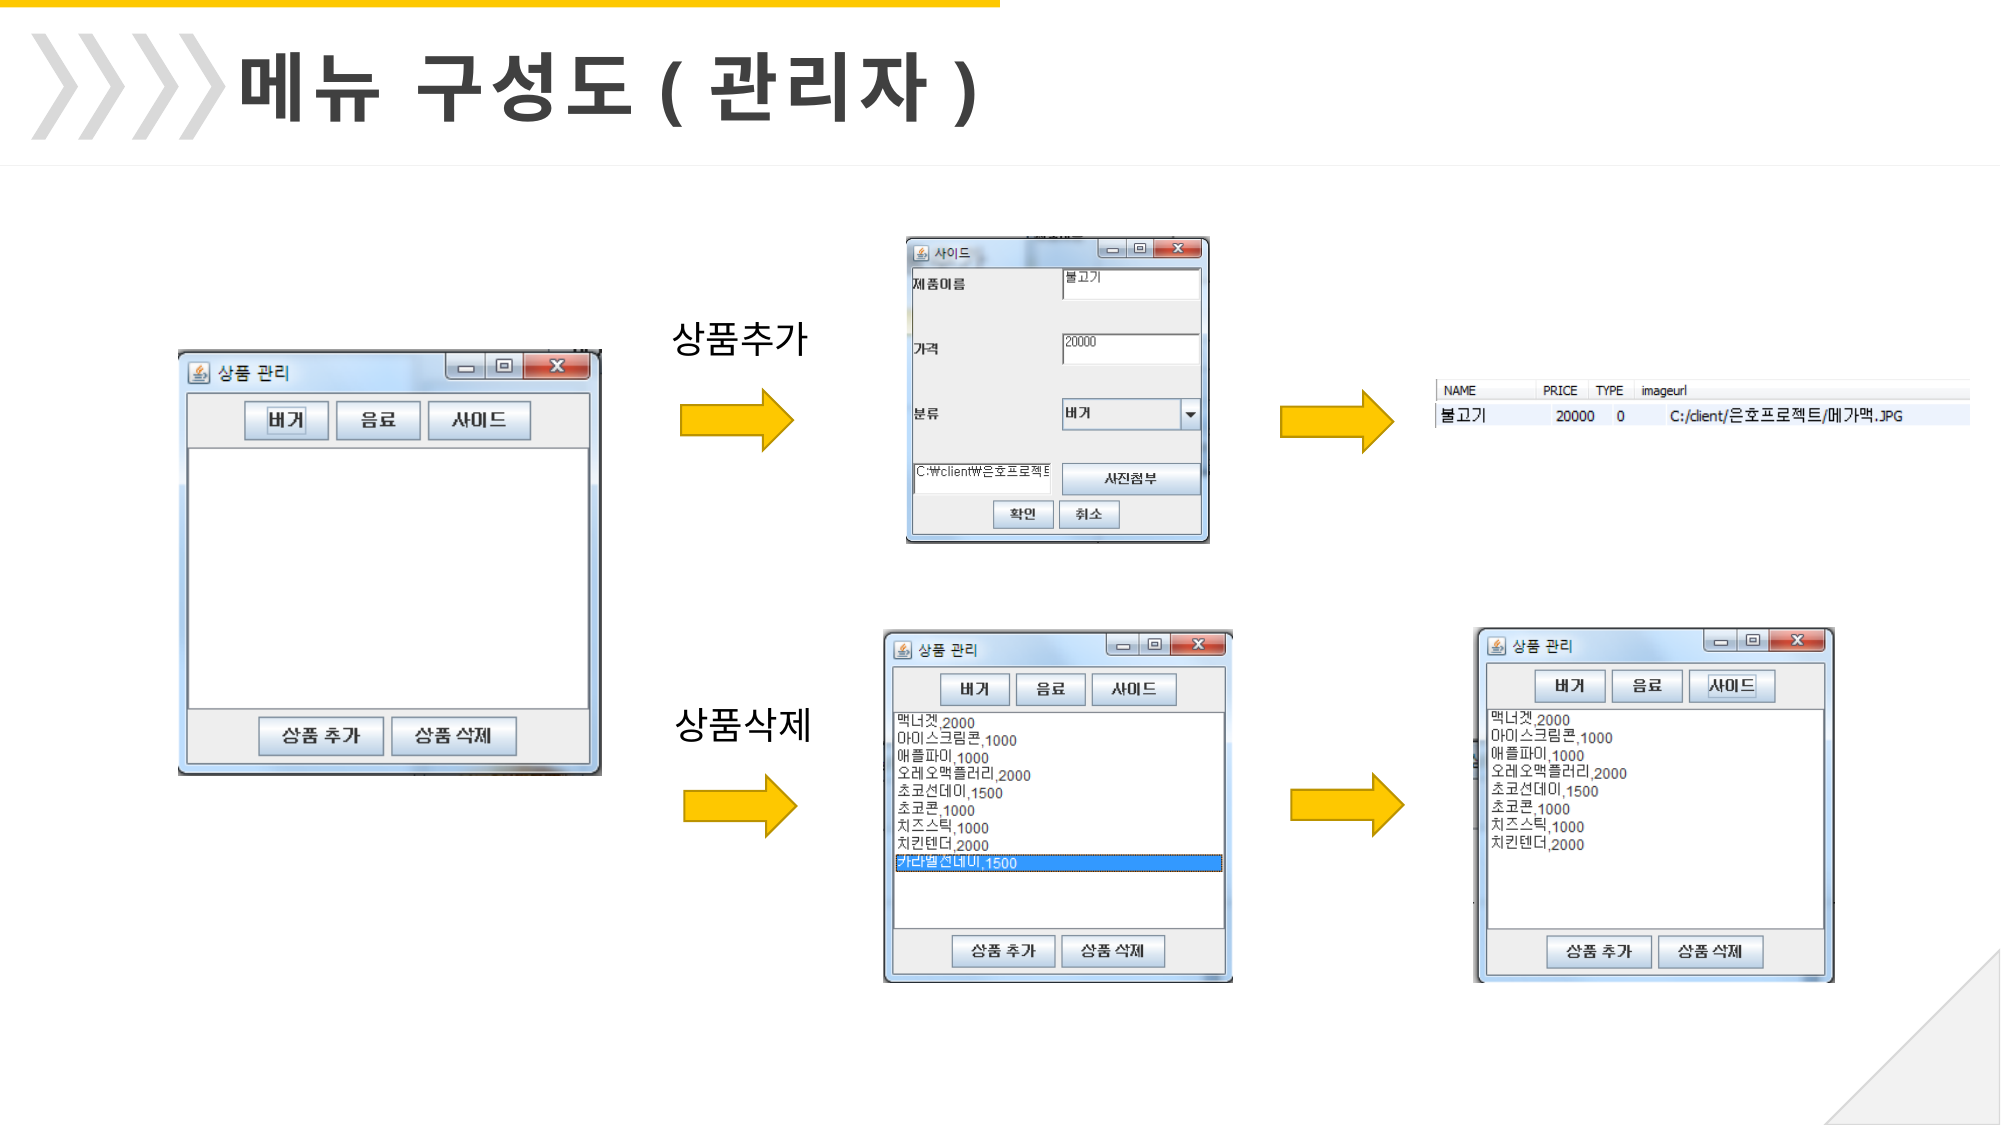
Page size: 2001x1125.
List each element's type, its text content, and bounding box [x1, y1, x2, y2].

text_box [0, 0, 1001, 8]
picture [1435, 403, 1970, 429]
text_box [1280, 389, 1395, 455]
text_box 상품추가 [643, 308, 837, 370]
text_box [1290, 772, 1405, 838]
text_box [31, 33, 125, 140]
picture [905, 236, 1210, 544]
text_box 메뉴 구성도(관리자) [226, 33, 993, 138]
text_box [683, 773, 798, 839]
picture [178, 349, 602, 776]
picture [1473, 627, 1835, 983]
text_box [131, 33, 226, 140]
text_box [680, 387, 795, 453]
picture [882, 629, 1233, 983]
picture [1435, 379, 1970, 401]
text_box 상품삭제 [646, 694, 841, 756]
